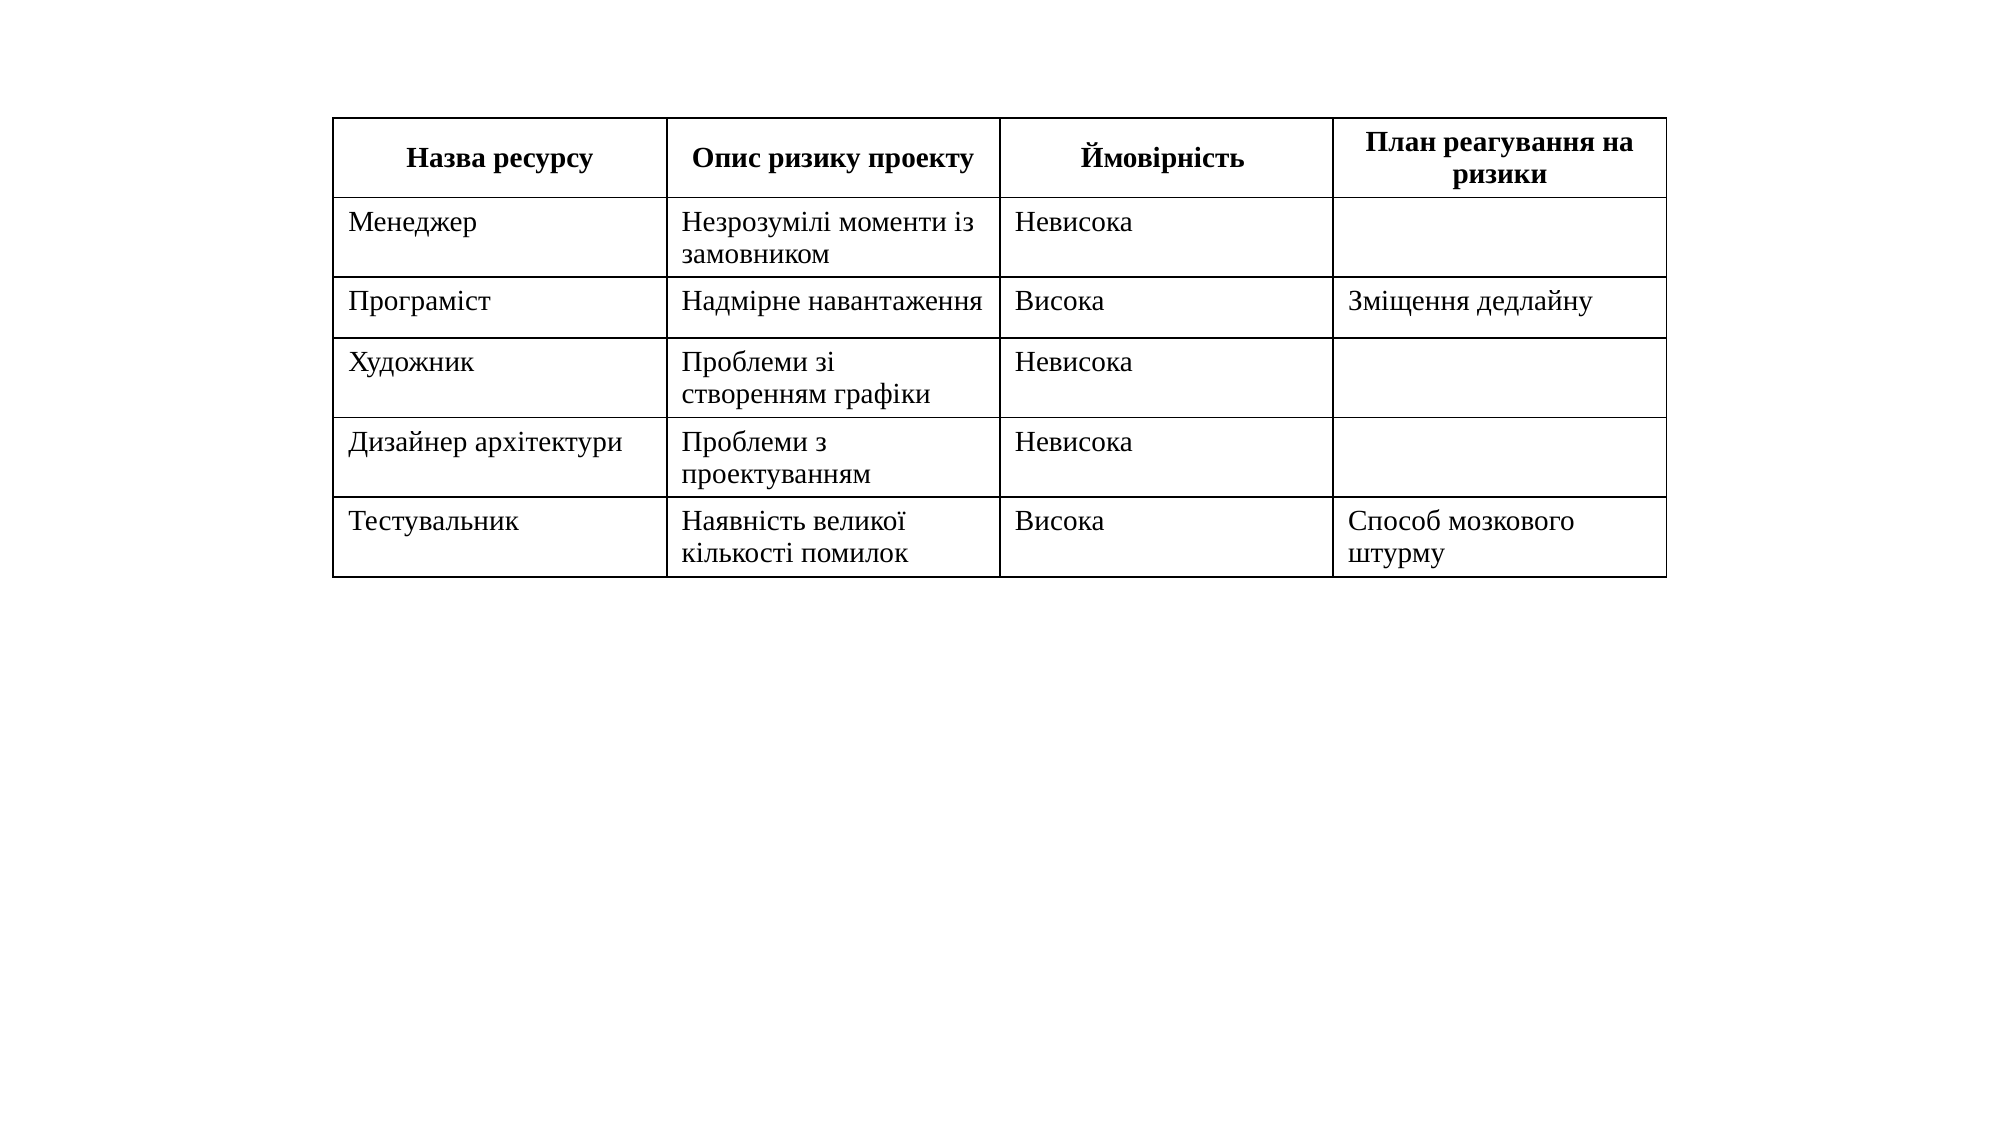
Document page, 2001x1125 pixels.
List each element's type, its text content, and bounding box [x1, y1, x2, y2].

table_cell Тестувальник [334, 498, 666, 576]
table_cell Незрозумілі моменти із замовником [668, 198, 999, 276]
table_header План реагування на ризики [1334, 119, 1666, 197]
table_cell Наявність великої кількості помилок [668, 498, 999, 576]
table_header Назва ресурсу [334, 119, 666, 197]
table_cell Програміст [334, 278, 666, 337]
table_cell Висока [1001, 278, 1332, 337]
table_cell Способ мозкового штурму [1334, 498, 1666, 576]
table_cell Проблеми з проектуванням [668, 418, 999, 496]
table_cell [1334, 418, 1666, 496]
table_header Опис ризику проекту [668, 119, 999, 197]
table_cell Менеджер [334, 198, 666, 276]
table_cell Зміщення дедлайну [1334, 278, 1666, 337]
table_cell Невисока [1001, 198, 1332, 276]
table_cell [1334, 198, 1666, 276]
table_cell Дизайнер архітектури [334, 418, 666, 496]
table_cell Надмірне навантаження [668, 278, 999, 337]
table_cell Проблеми зі створенням графіки [668, 339, 999, 417]
table_cell Художник [334, 339, 666, 417]
table_cell [1334, 339, 1666, 417]
table_header Ймовірність [1001, 119, 1332, 197]
table_cell Невисока [1001, 339, 1332, 417]
table_cell Висока [1001, 498, 1332, 576]
table_cell Невисока [1001, 418, 1332, 496]
